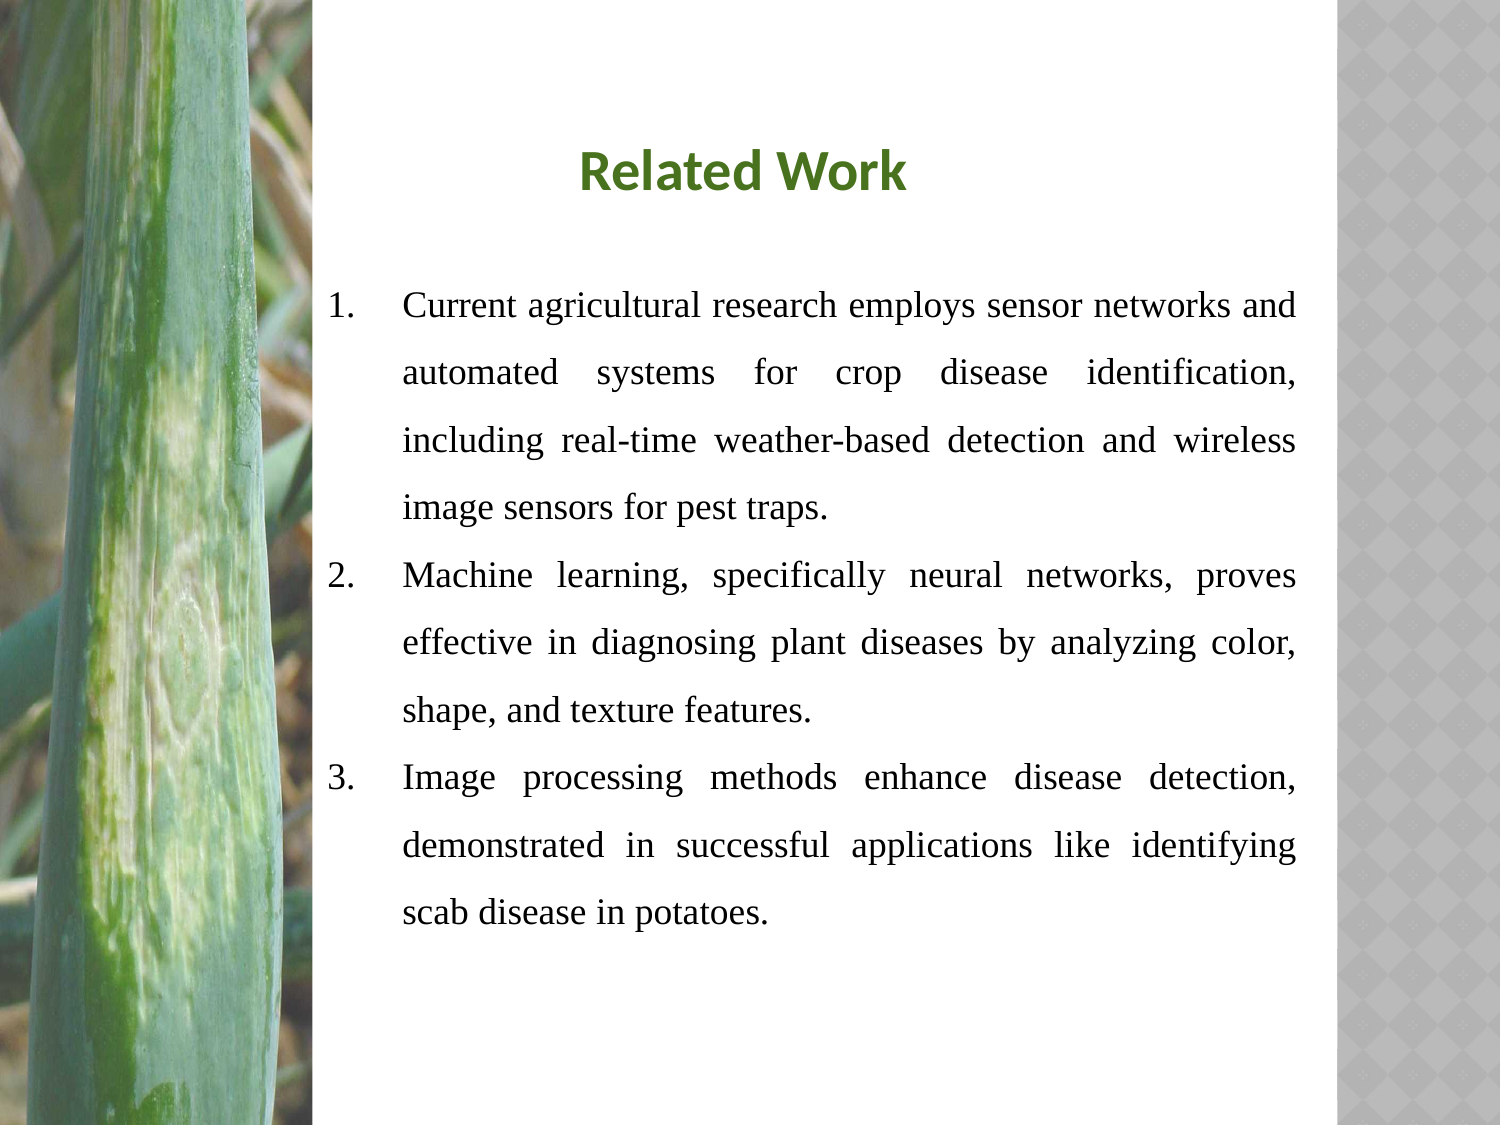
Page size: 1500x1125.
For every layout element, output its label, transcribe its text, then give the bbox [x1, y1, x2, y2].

text_box Current agricultural research employs sensor networks and automated systems for crop disease identification, including real-time weather-based detection and wireless image sensors for pest traps. Machine learning, specifically neural networks, proves effective in diagnosing plant diseases by analyzing color, shape, and texture features. Image processing methods enhance disease detection, demonstrated in successful applications like identifying scab disease in potatoes. [317, 249, 1313, 1008]
picture [0, 0, 313, 1125]
text_box Related Work [564, 125, 922, 210]
